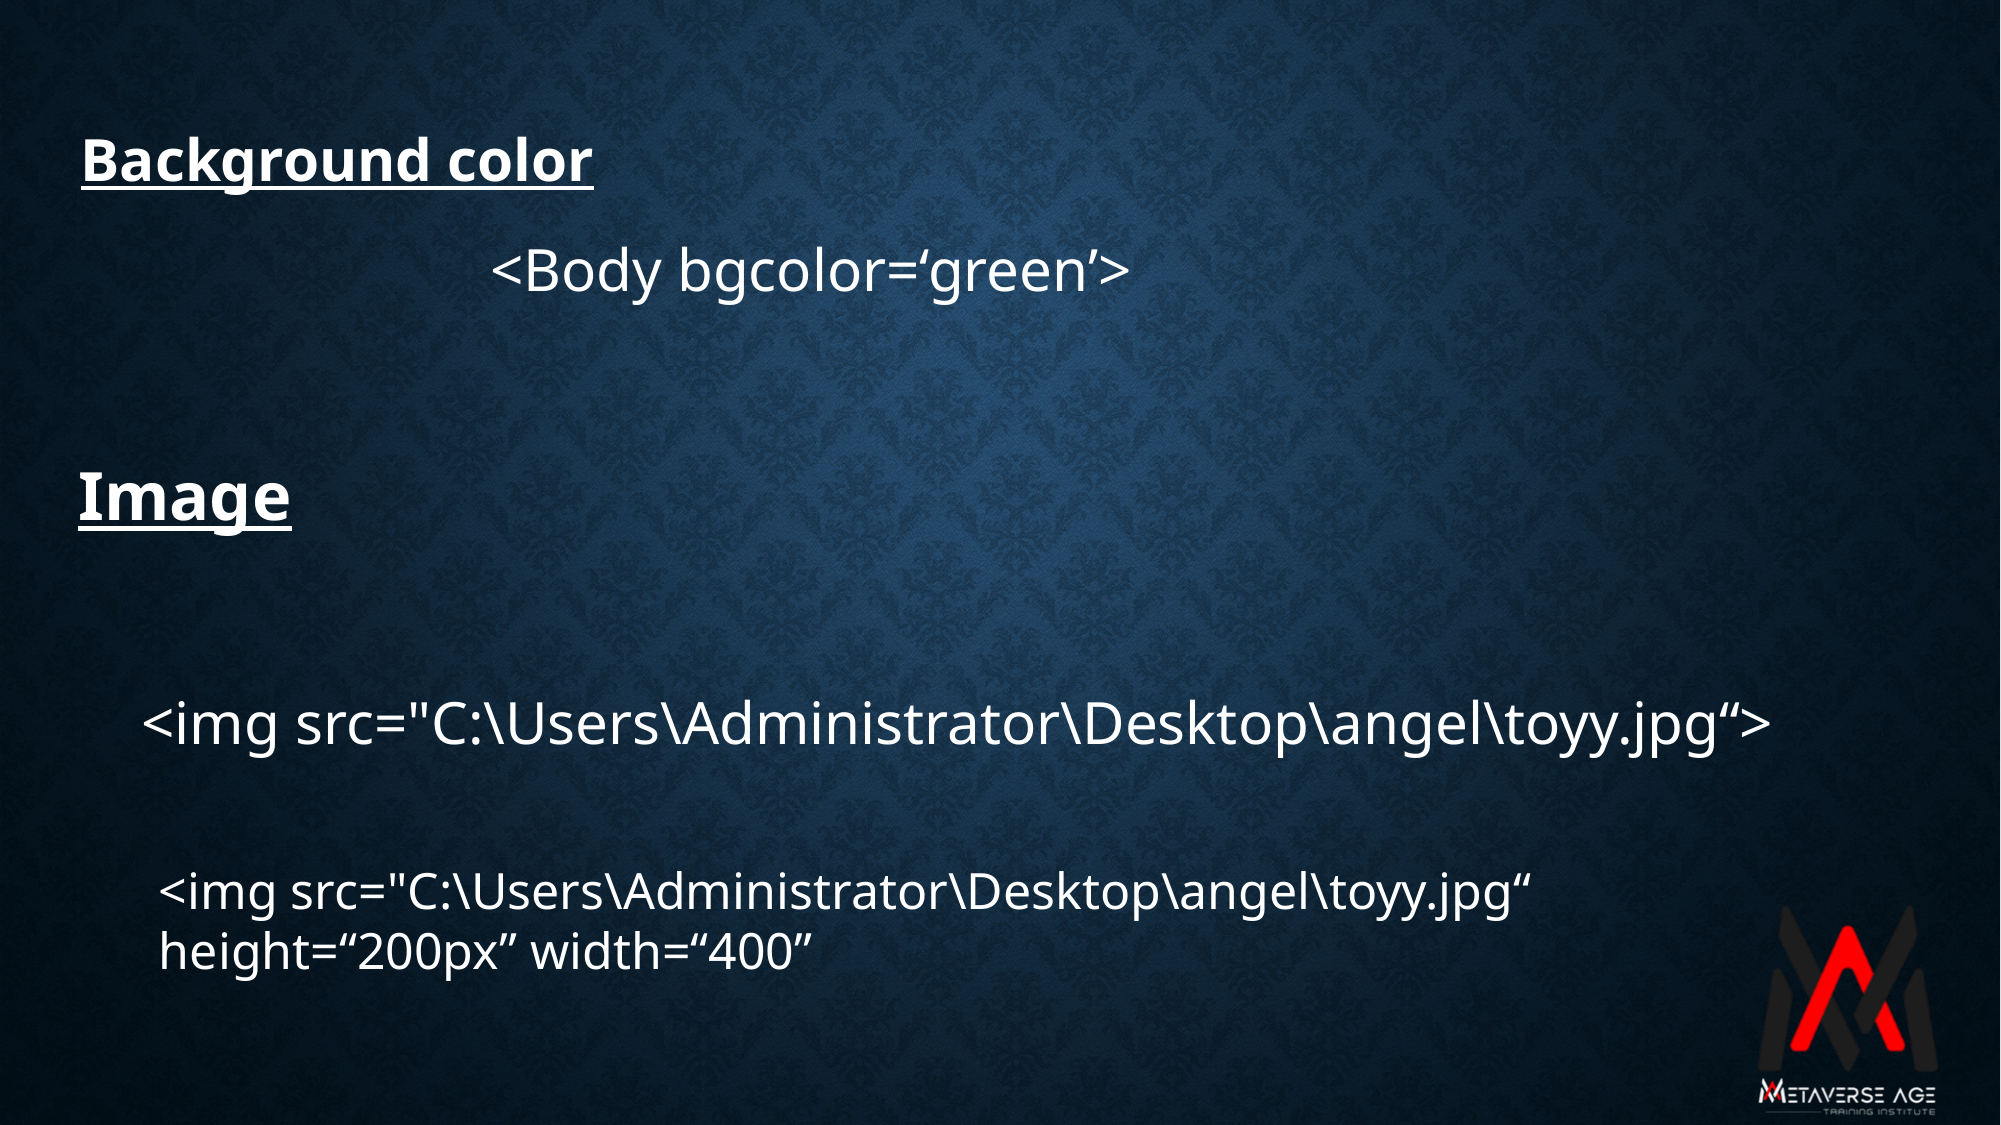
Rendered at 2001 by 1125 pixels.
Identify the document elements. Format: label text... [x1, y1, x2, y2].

text_box <Body bgcolor=‘green’> [475, 226, 1252, 311]
text_box <img src="C:\Users\Administrator\Desktop\angel\toyy.jpg“> [126, 678, 1868, 764]
text_box <img src="C:\Users\Administrator\Desktop\angel\toyy.jpg“ height=“200px” width=“400” [144, 852, 1711, 988]
text_box Image [46, 446, 1034, 542]
picture [1711, 852, 1986, 1125]
text_box Background color [65, 115, 835, 200]
